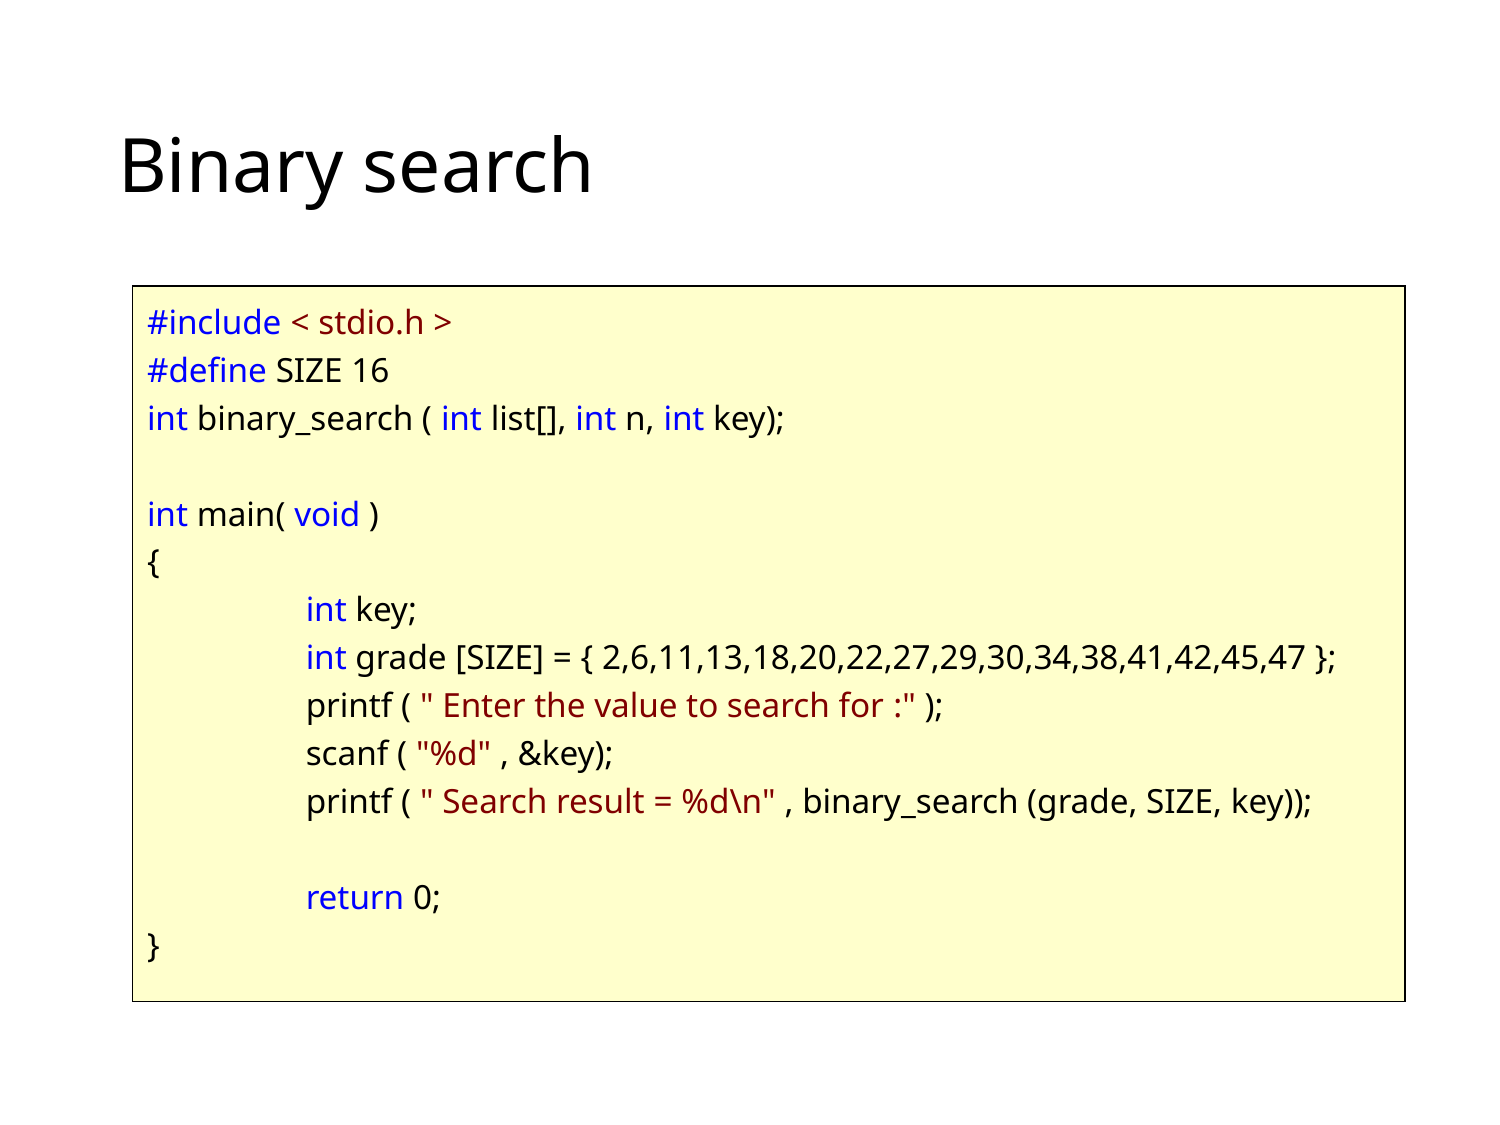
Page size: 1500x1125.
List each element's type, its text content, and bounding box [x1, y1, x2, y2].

title Binary search [103, 59, 1397, 278]
text_box #include < stdio.h > #define SIZE 16 int binary_search ( int list[], int n, int key); int main( void ) { int key; int grade [SIZE] = { 2,6,11,13,18,20,22,27,29,30,34,38,41,42,45,47 }; printf ( " Enter the value to search for :" ); scanf ( "%d" , &key); printf ( " Search result = %d\n" , binary_search (grade, SIZE, key)); return 0; } [132, 285, 1406, 1002]
